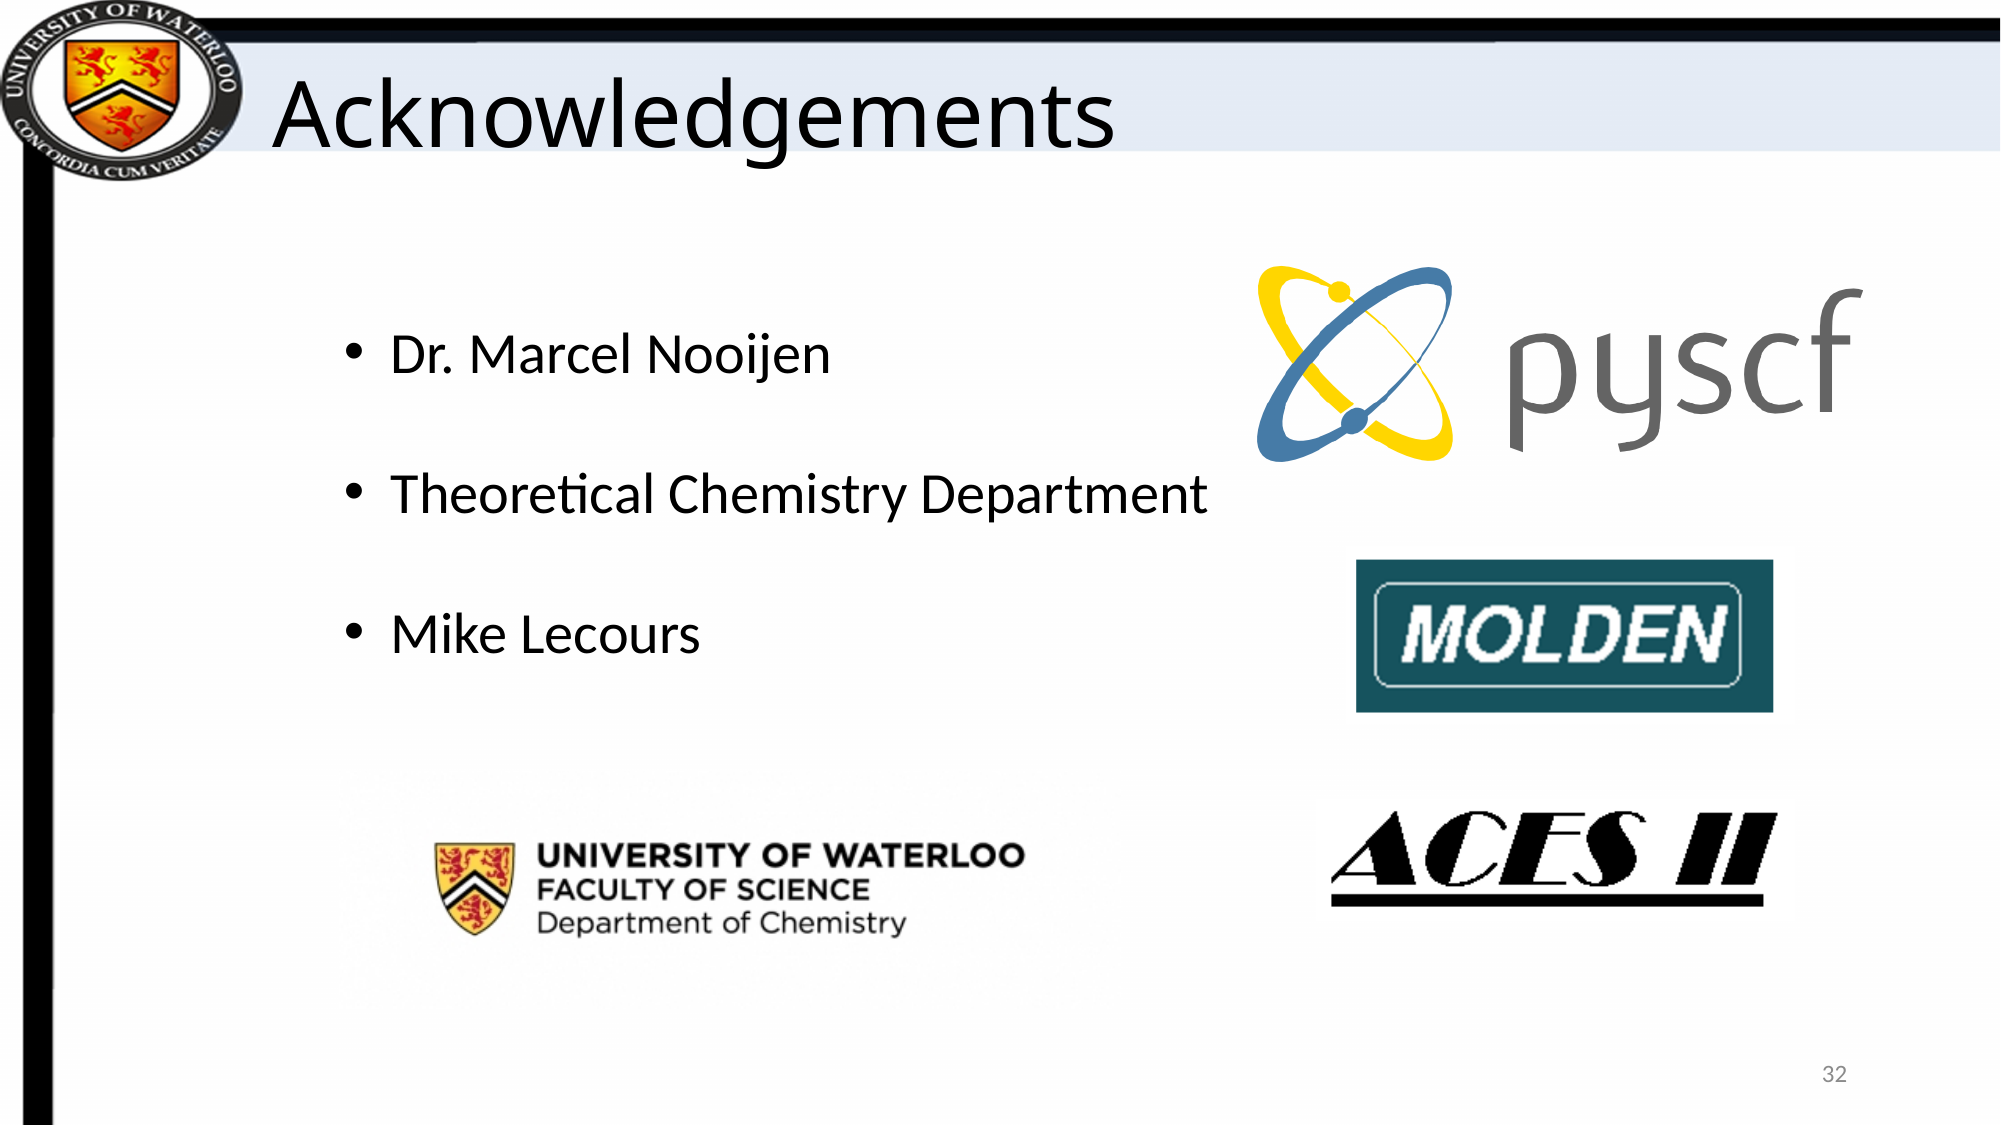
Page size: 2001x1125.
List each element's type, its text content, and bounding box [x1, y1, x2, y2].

slide_number 32 [1412, 1042, 1863, 1103]
picture [0, 0, 2001, 1125]
text_box Dr. Marcel Nooijen Theoretical Chemistry Department Mike Lecours [328, 308, 1329, 743]
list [1217, 247, 1898, 481]
title Acknowledgements [257, 53, 1983, 182]
